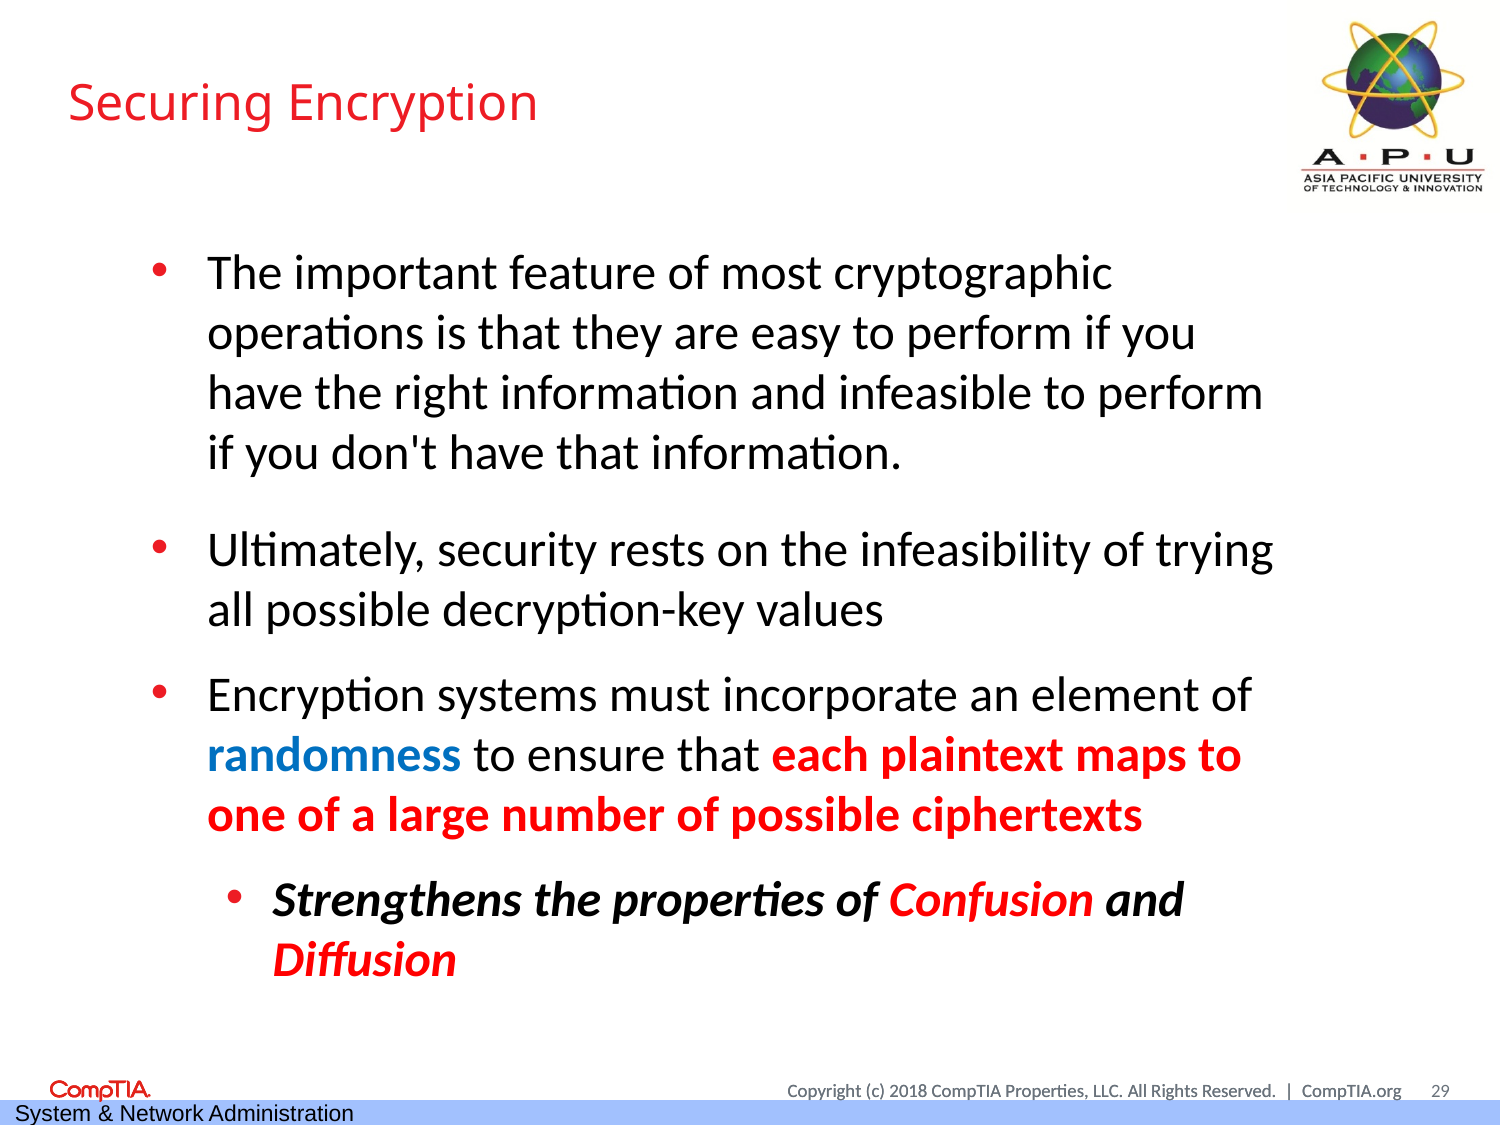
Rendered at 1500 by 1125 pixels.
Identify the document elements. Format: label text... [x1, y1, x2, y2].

picture [1287, 0, 1500, 213]
list The important feature of most cryptographic operations is that they are easy to perform if you have the right information and infeasible to perform if you don't have that information. Ultimately, security rests on the infeasibility of trying all possible decryption-key values Encryption systems must incorporate an element of randomness to ensure that each plaintext maps to one of a large number of possible ciphertexts Strengthens the properties of Confusion and Diffusion [135, 231, 1306, 1006]
title Securing Encryption [53, 30, 1441, 170]
slide_number 29 [1407, 1067, 1450, 1113]
